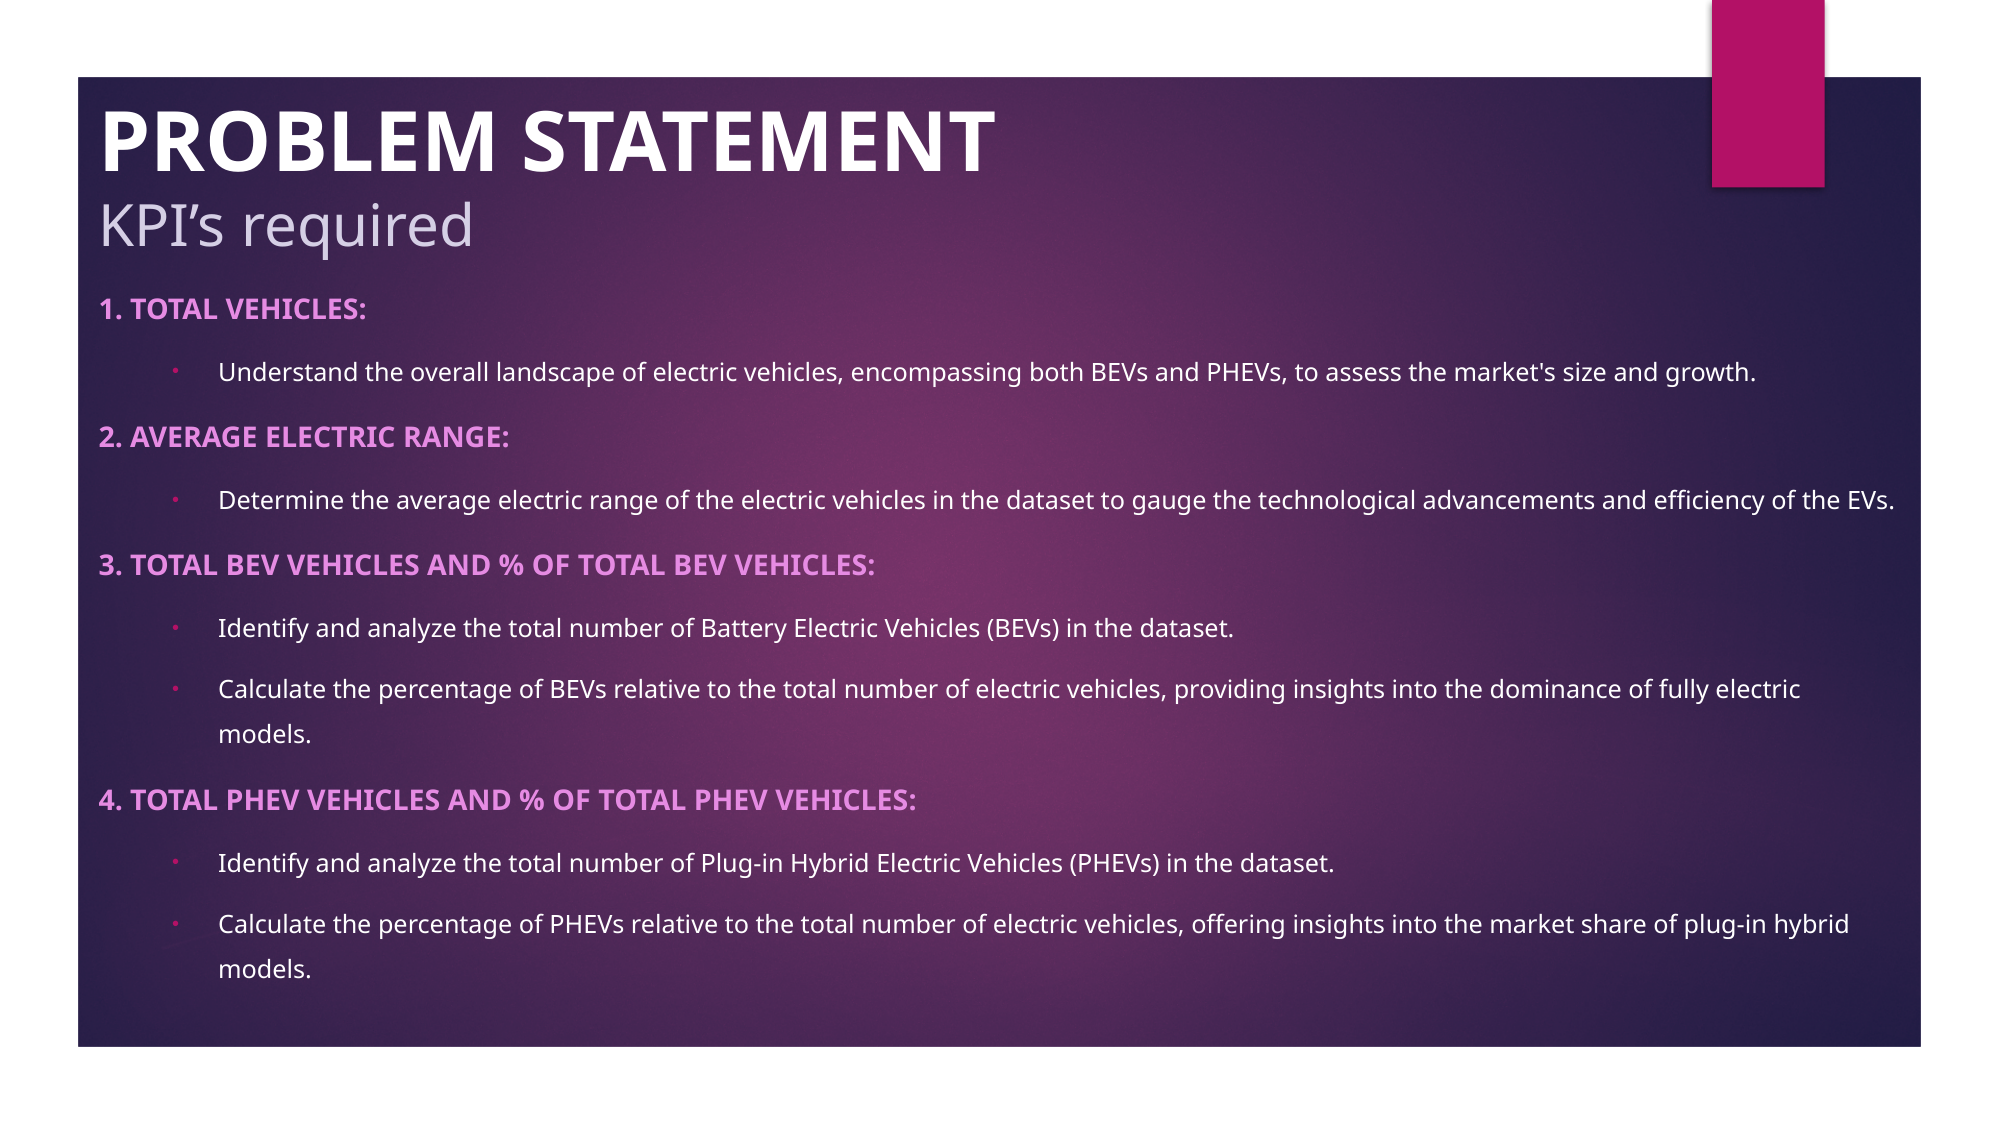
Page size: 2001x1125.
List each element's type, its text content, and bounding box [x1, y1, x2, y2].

subtitle 1. Total Vehicles: Understand the overall landscape of electric vehicles, encompassing both BEVs and PHEVs, to assess the market's size and growth. 2. Average Electric Range: Determine the average electric range of the electric vehicles in the dataset to gauge the technological advancements and efficiency of the EVs. 3. Total BEV Vehicles and % of Total BEV Vehicles: Identify and analyze the total number of Battery Electric Vehicles (BEVs) in the dataset. Calculate the percentage of BEVs relative to the total number of electric vehicles, providing insights into the dominance of fully electric models. 4. Total PHEV Vehicles and % of Total PHEV Vehicles: Identify and analyze the total number of Plug-in Hybrid Electric Vehicles (PHEVs) in the dataset. Calculate the percentage of PHEVs relative to the total number of electric vehicles, offering insights into the market share of plug-in hybrid models. [83, 266, 1917, 1018]
title PROBLEM STATEMENT KPI’s required [83, 82, 1350, 266]
